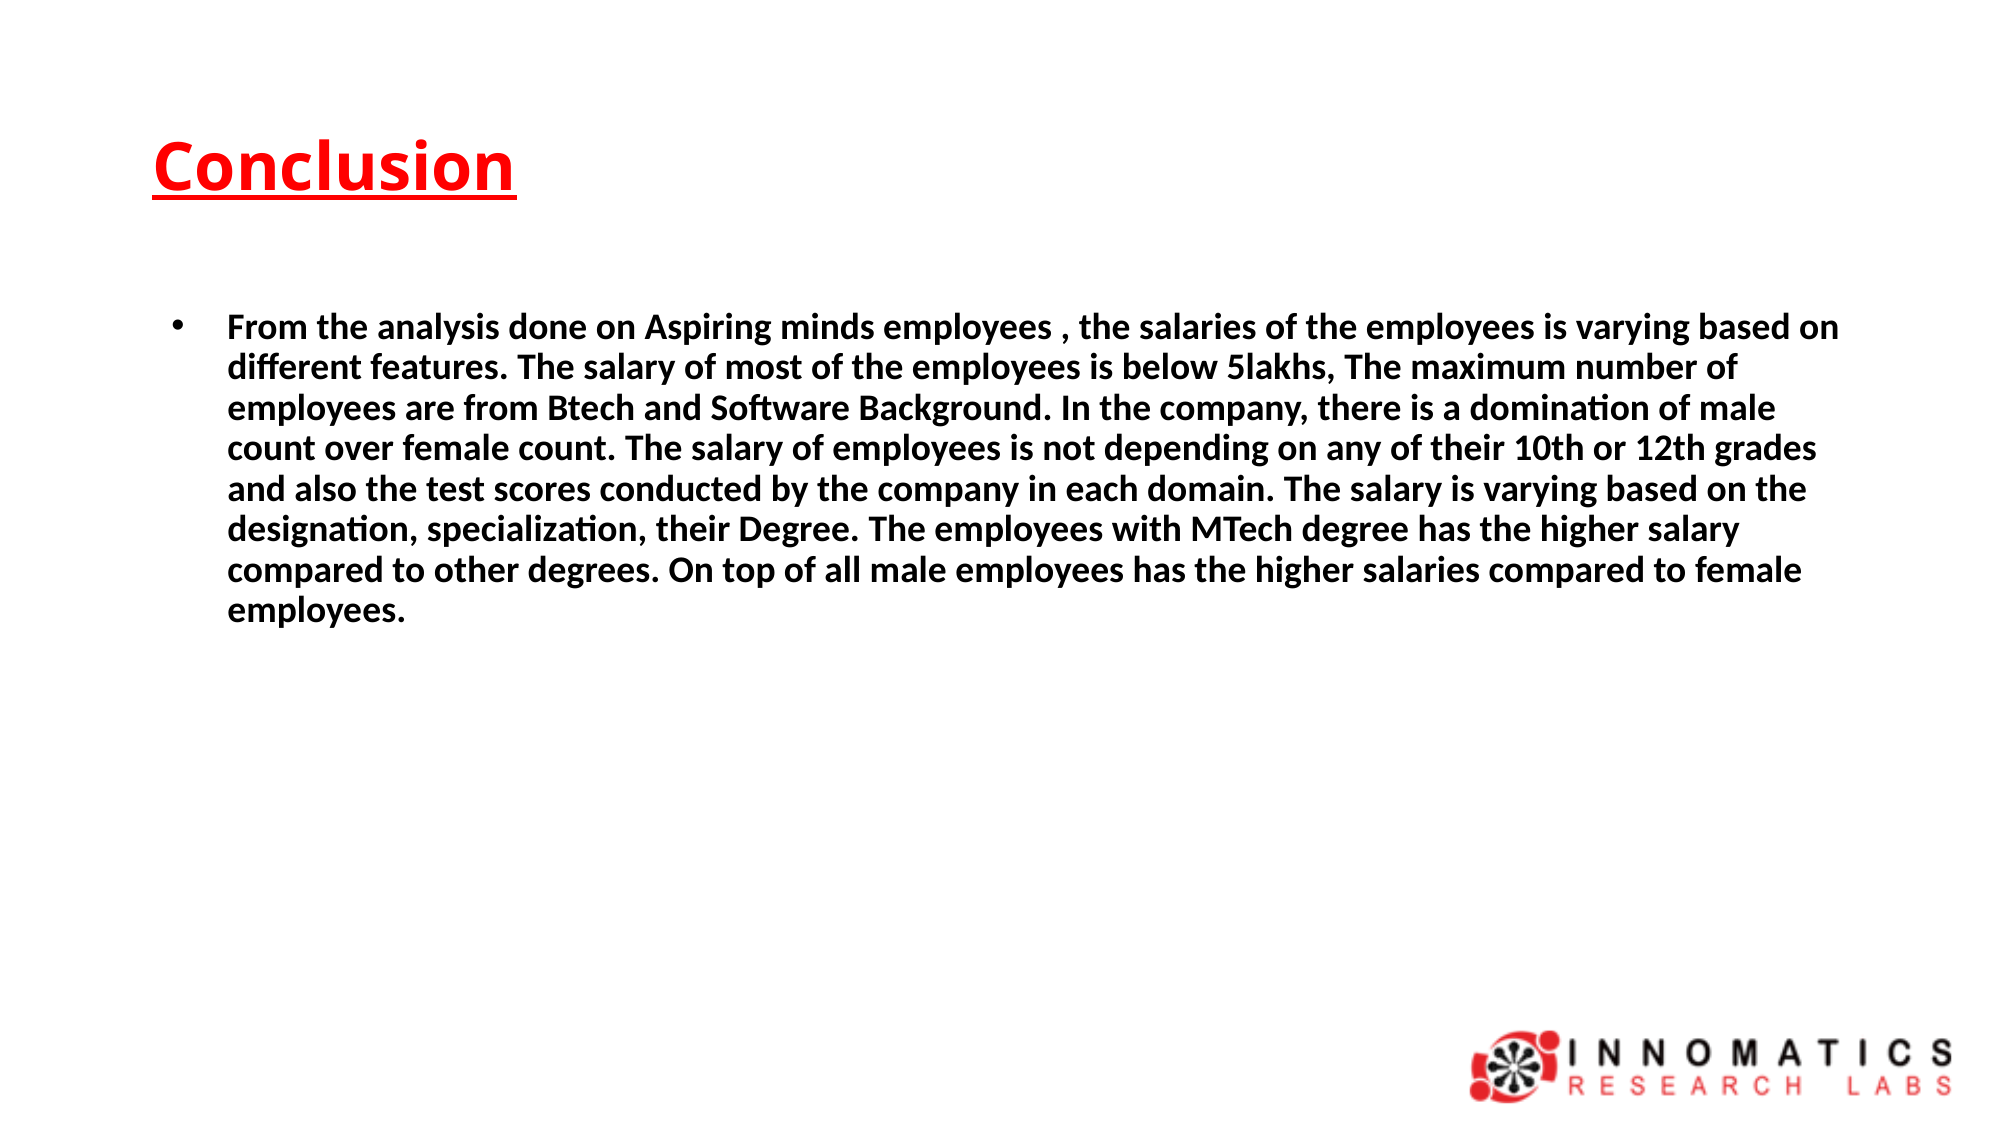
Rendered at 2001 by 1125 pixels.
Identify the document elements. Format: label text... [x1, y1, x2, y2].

list From the analysis done on Aspiring minds employees , the salaries of the employees is varying based on different features. The salary of most of the employees is below 5lakhs, The maximum number of employees are from Btech and Software Background. In the company, there is a domination of male count over female count. The salary of employees is not depending on any of their 10th or 12th grades and also the test scores conducted by the company in each domain. The salary is varying based on the designation, specialization, their Degree. The employees with MTech degree has the higher salary compared to other degrees. On top of all male employees has the higher salaries compared to female employees. [137, 299, 1863, 1014]
picture [1445, 1014, 1975, 1125]
title Conclusion [137, 59, 1863, 278]
